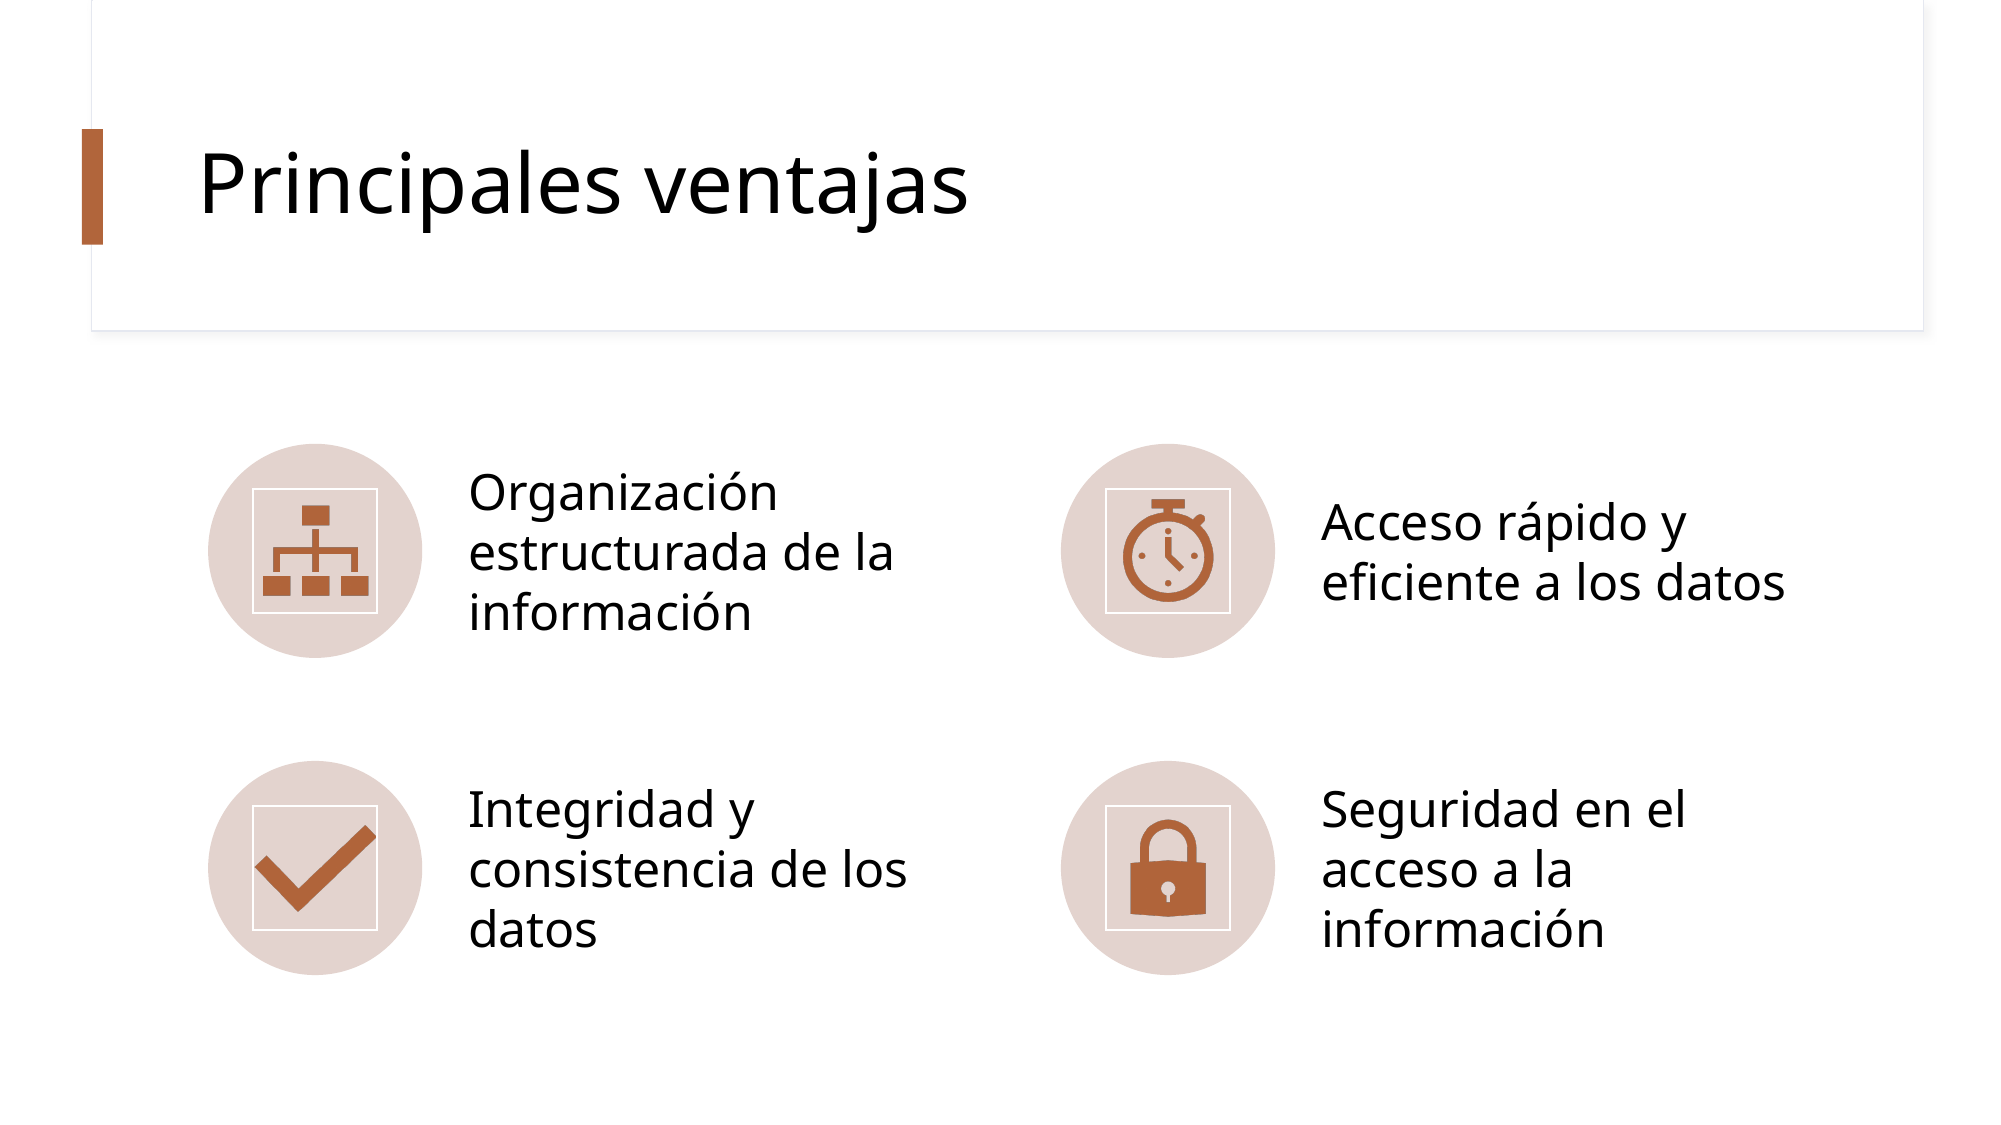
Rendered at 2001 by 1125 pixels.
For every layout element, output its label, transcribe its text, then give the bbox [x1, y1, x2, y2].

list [182, 406, 1851, 1013]
title Principales ventajas [183, 90, 1851, 284]
